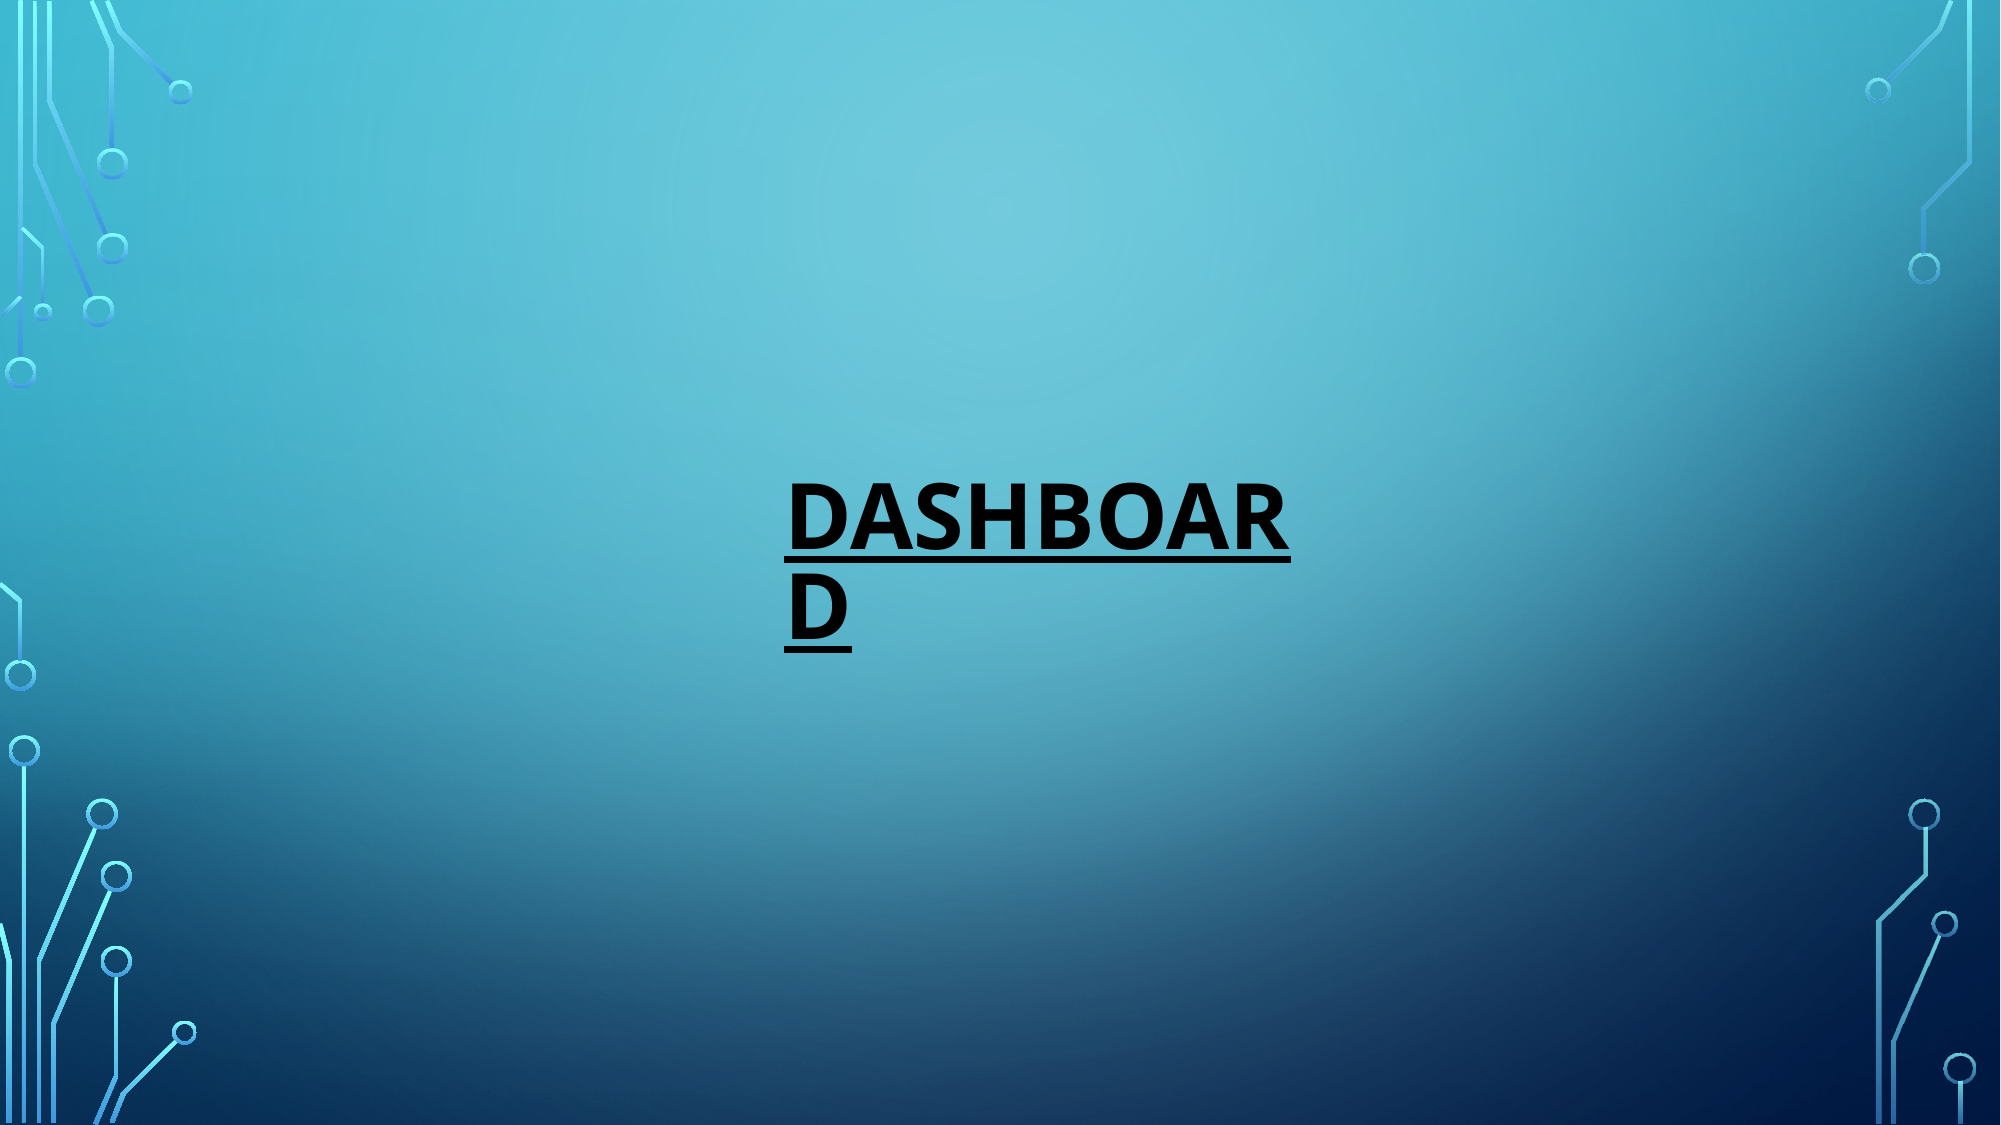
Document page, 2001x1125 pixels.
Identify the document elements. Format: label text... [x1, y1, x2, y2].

title dASHBOARD [769, 394, 1342, 637]
